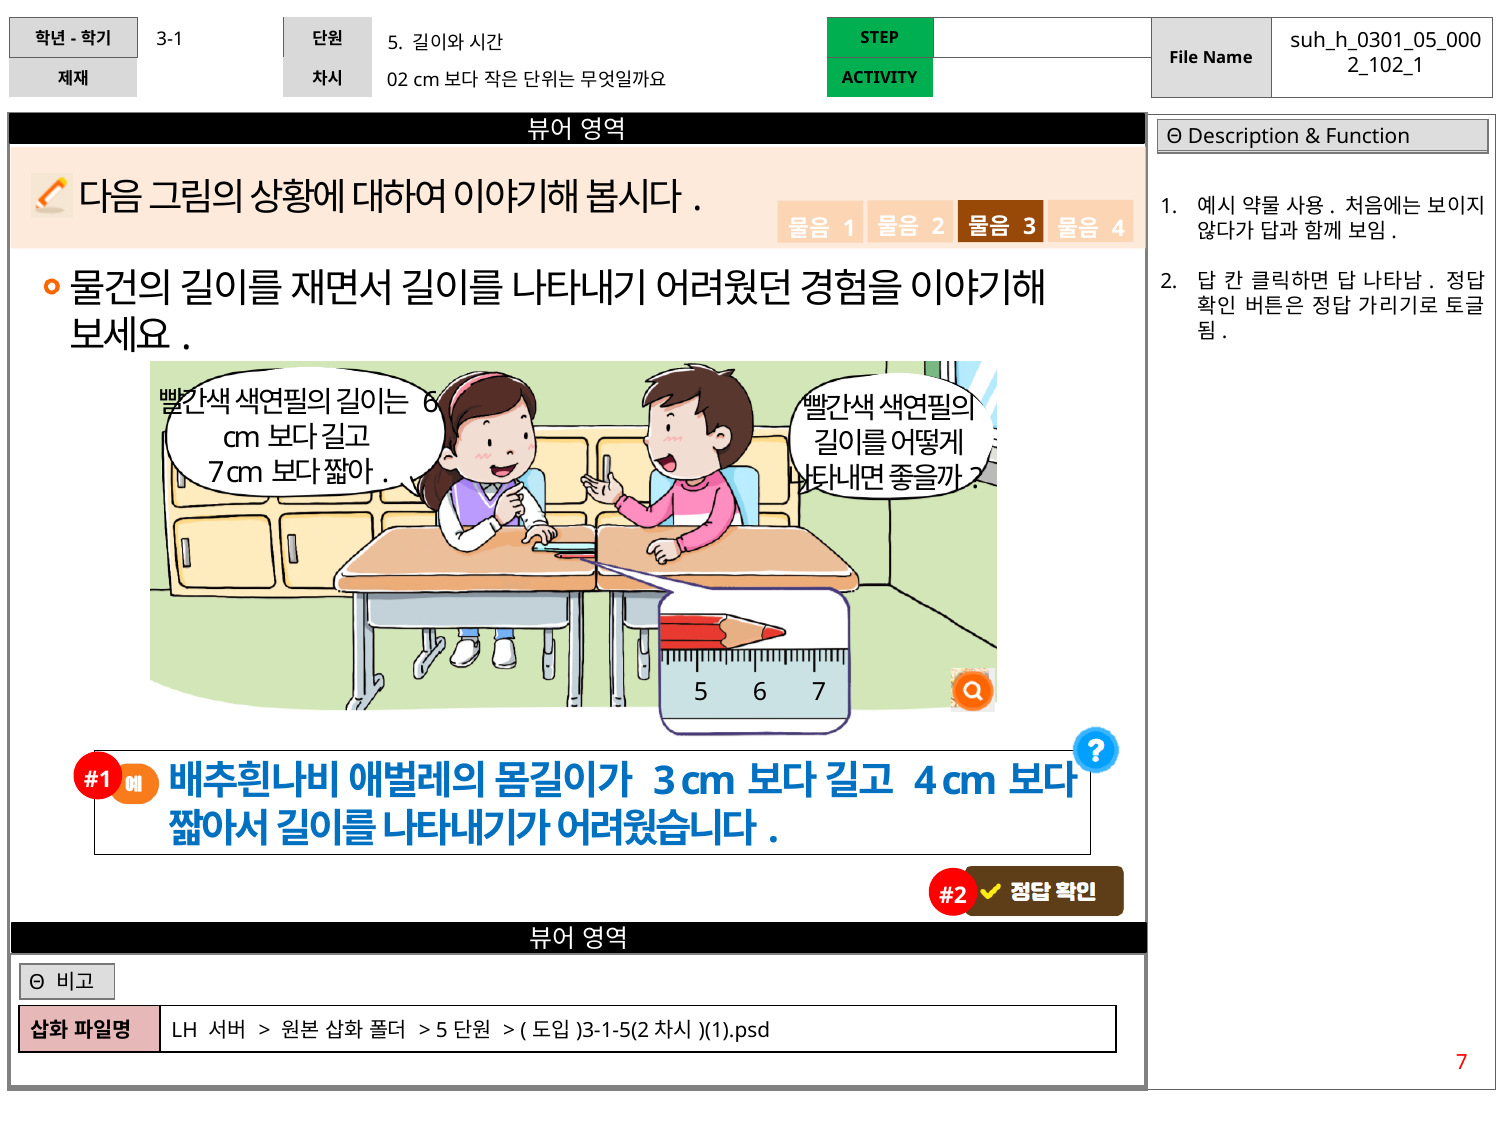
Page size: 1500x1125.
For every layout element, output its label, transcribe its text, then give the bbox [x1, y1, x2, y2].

table_header 삽화 파일명 [20, 1006, 159, 1051]
text_box 물음 1 [773, 192, 883, 249]
text_box 다음 그림의 상황에 대하여 이야기해 봅시다. [63, 165, 1145, 225]
picture [40, 275, 61, 297]
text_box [135, 360, 1052, 740]
text_box 물음 2 [862, 191, 965, 247]
text_box 3-1 [141, 18, 284, 55]
text_box #2 [926, 865, 959, 918]
text_box [9, 145, 1148, 251]
table_header LH 서버 > 원본 삽화 폴더 > 5단원 > (도입)3-1-5(2차시)(1).psd [161, 1006, 1115, 1051]
text_box 물건의 길이를 재면서 길이를 나타내기 어려웠던 경험을 이야기해 보세요. [54, 255, 1060, 365]
text_box 배추흰나비 애벌레의 몸길이가 3 cm보다 길고 4 cm보다 짧아서 길이를 나타내기가 어려웠습니다. [94, 750, 1091, 855]
picture [950, 668, 996, 712]
picture [105, 761, 161, 805]
table_header Θ Description & Function [1158, 120, 1487, 150]
text_box suh_h_0301_05_0002_102_1 [1271, 18, 1500, 84]
text_box #1 [71, 749, 119, 802]
text_box 02 cm보다 작은 단위는 무엇일까요 [372, 60, 821, 96]
picture [1065, 720, 1126, 780]
text_box 물음 4 [1042, 192, 1145, 249]
text_box 5. 길이와 시간 [372, 23, 828, 48]
picture [963, 863, 1126, 918]
text_box 예시 약물 사용. 처음에는 보이지 않다가 답과 함께 보임. 답 칸 클릭하면 답 나타남. 정답 확인 버튼은 정답 가리기로 토글 됨. [1145, 160, 1500, 376]
text_box 물음 3 [953, 190, 1063, 247]
picture [31, 173, 73, 218]
